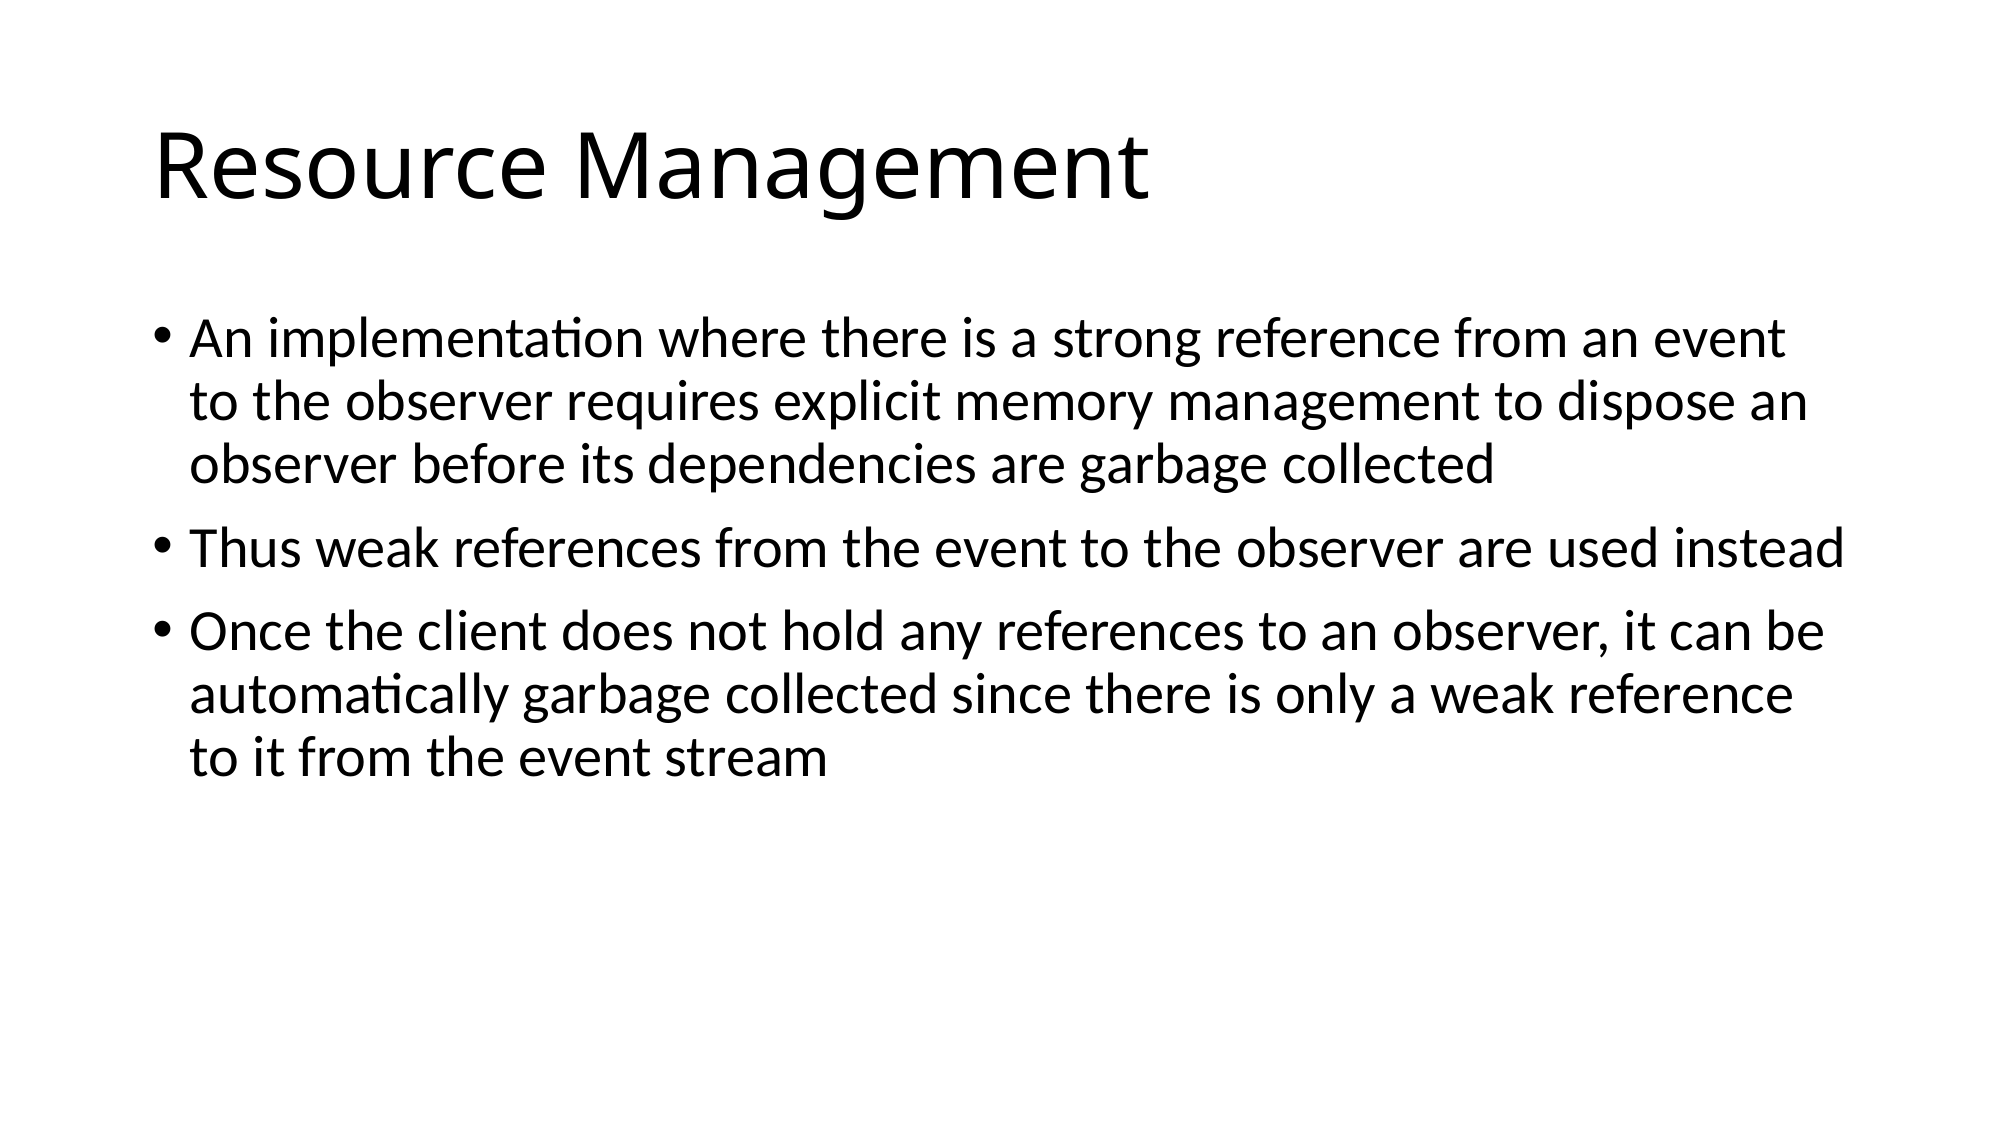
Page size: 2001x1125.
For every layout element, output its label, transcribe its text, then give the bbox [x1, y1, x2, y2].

list An implementation where there is a strong reference from an event to the observer requires explicit memory management to dispose an observer before its dependencies are garbage collected Thus weak references from the event to the observer are used instead Once the client does not hold any references to an observer, it can be automatically garbage collected since there is only a weak reference to it from the event stream [137, 299, 1863, 1014]
title Resource Management [137, 59, 1863, 278]
